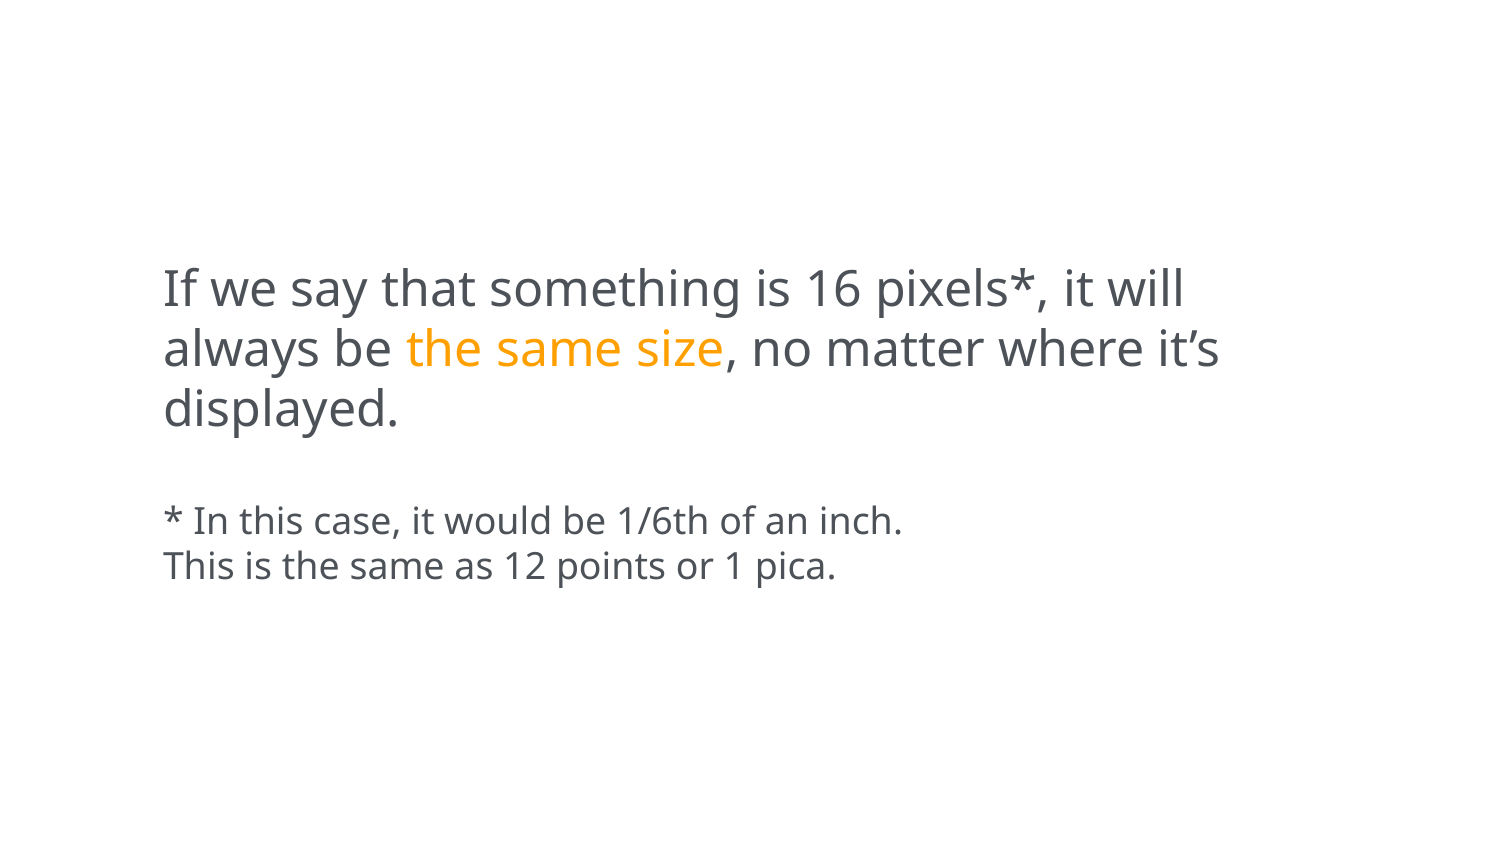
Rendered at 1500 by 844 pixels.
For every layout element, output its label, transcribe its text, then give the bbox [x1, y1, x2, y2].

text_box If we say that something is 16 pixels*, it will always be the same size, no matter where it’s displayed. * In this case, it would be 1/6th of an inch. This is the same as 12 points or 1 pica. [148, 190, 1352, 654]
